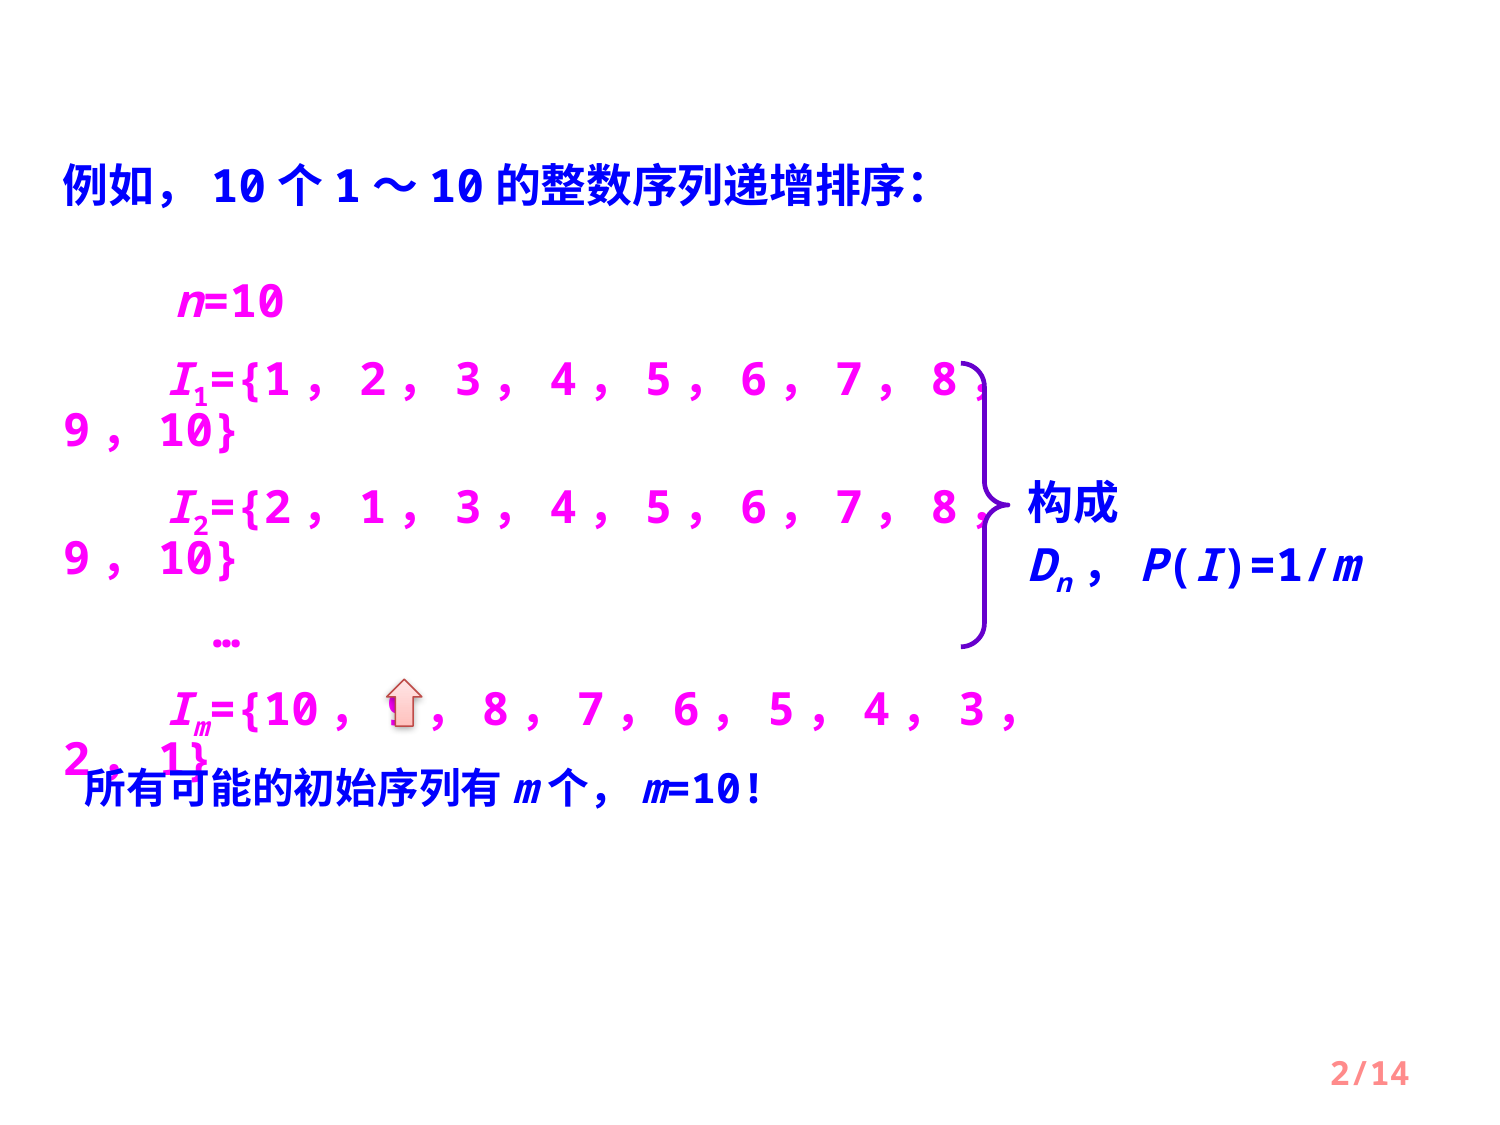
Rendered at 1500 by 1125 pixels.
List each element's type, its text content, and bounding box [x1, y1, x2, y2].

text_box 例如，10个1～10的整数序列递增排序： n=10 I1={1，2，3，4，5，6，7，8，9，10} I2={2，1，3，4，5，6，7，8，9，10} … Im={10，9，8，7，6，5，4，3，2，1} [48, 155, 1067, 793]
text_box [960, 363, 1009, 647]
text_box [385, 678, 423, 727]
text_box 所有可能的初始序列有m个，m=10! [70, 749, 1032, 820]
text_box 构成Dn，P(I)=1/m [1012, 461, 1454, 606]
slide_number 2/14 [1074, 1042, 1425, 1103]
